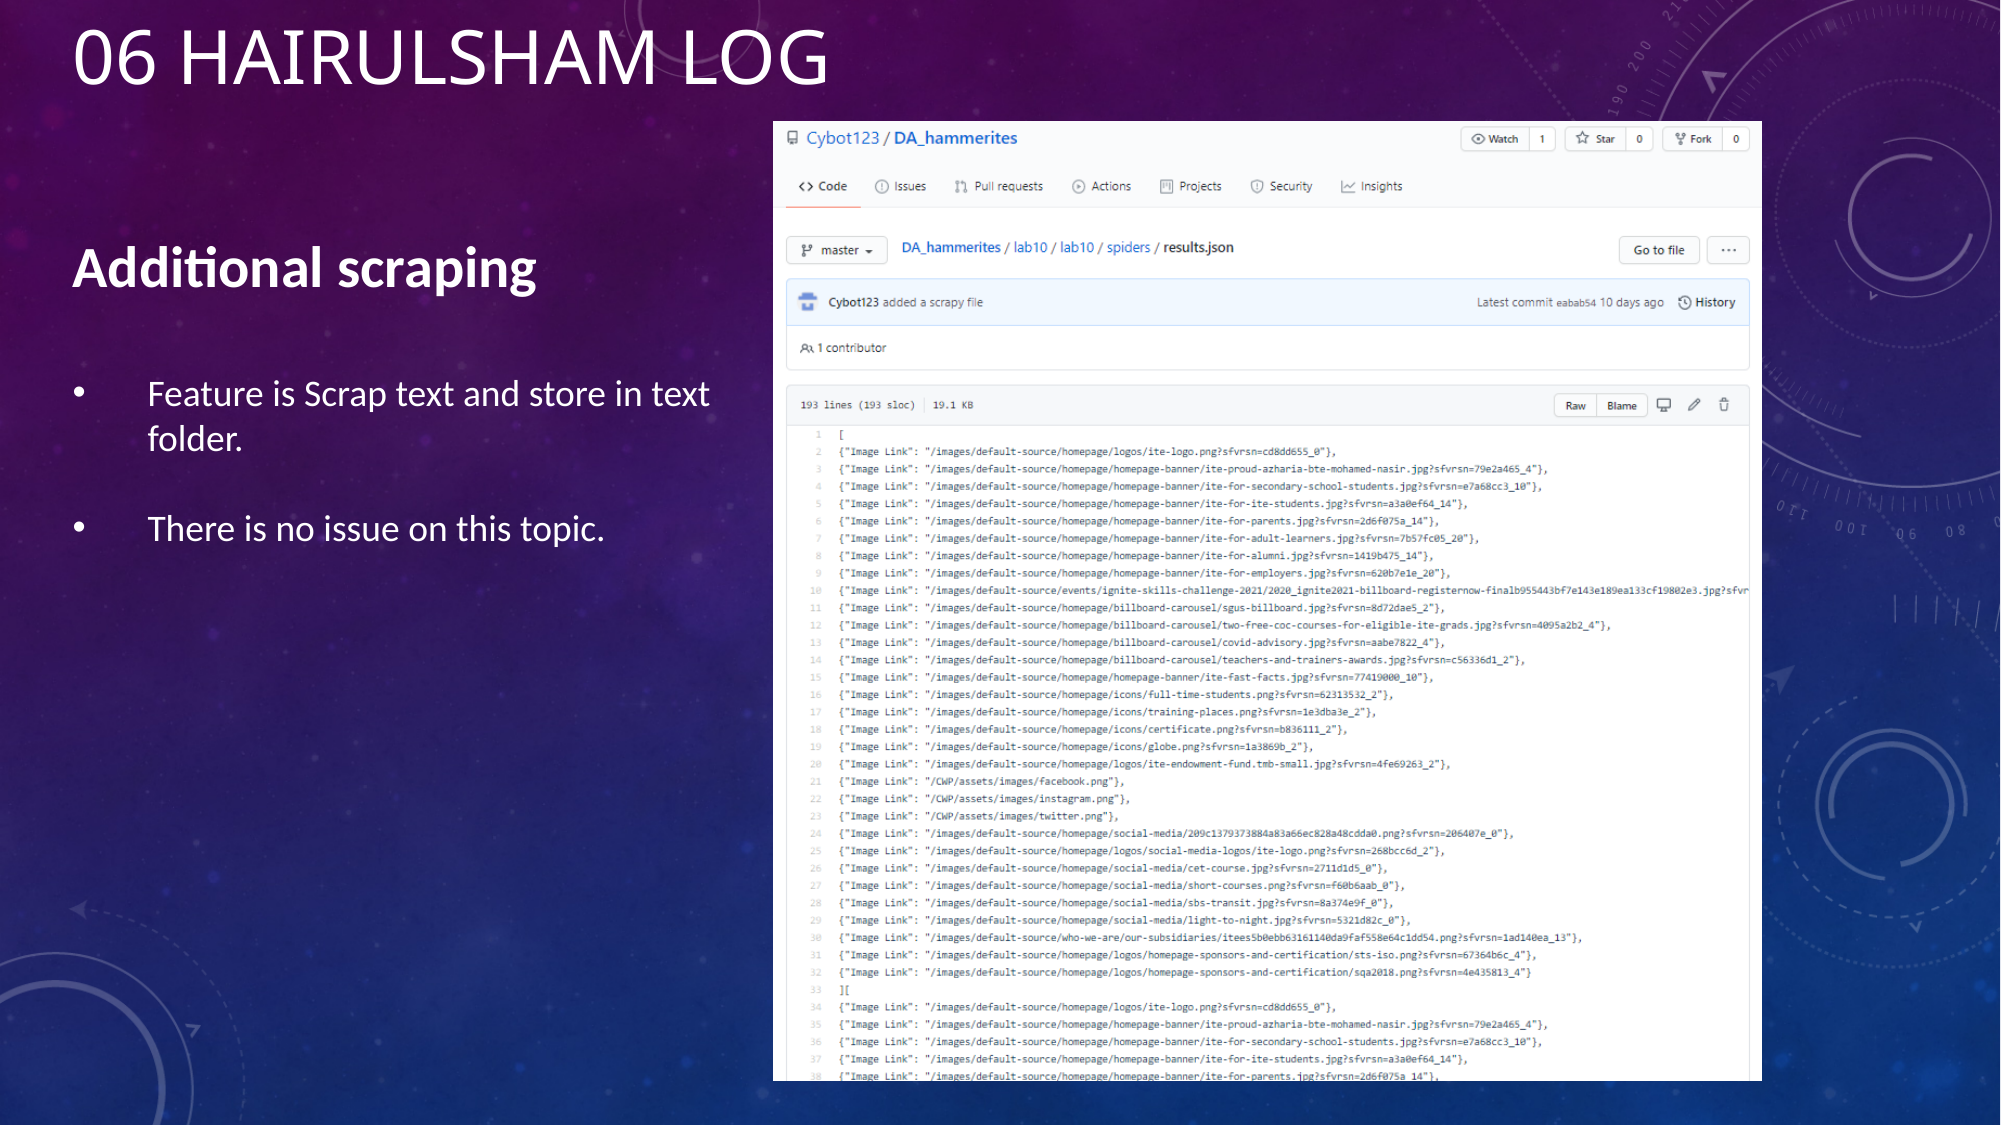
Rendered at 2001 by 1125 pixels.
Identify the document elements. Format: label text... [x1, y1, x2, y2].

picture [0, 0, 2001, 1125]
text_box Additional scraping Feature is Scrap text and store in text folder. There is no issue on this topic. [57, 221, 766, 602]
text_box 06 HAirulsham Log [57, 0, 1720, 174]
